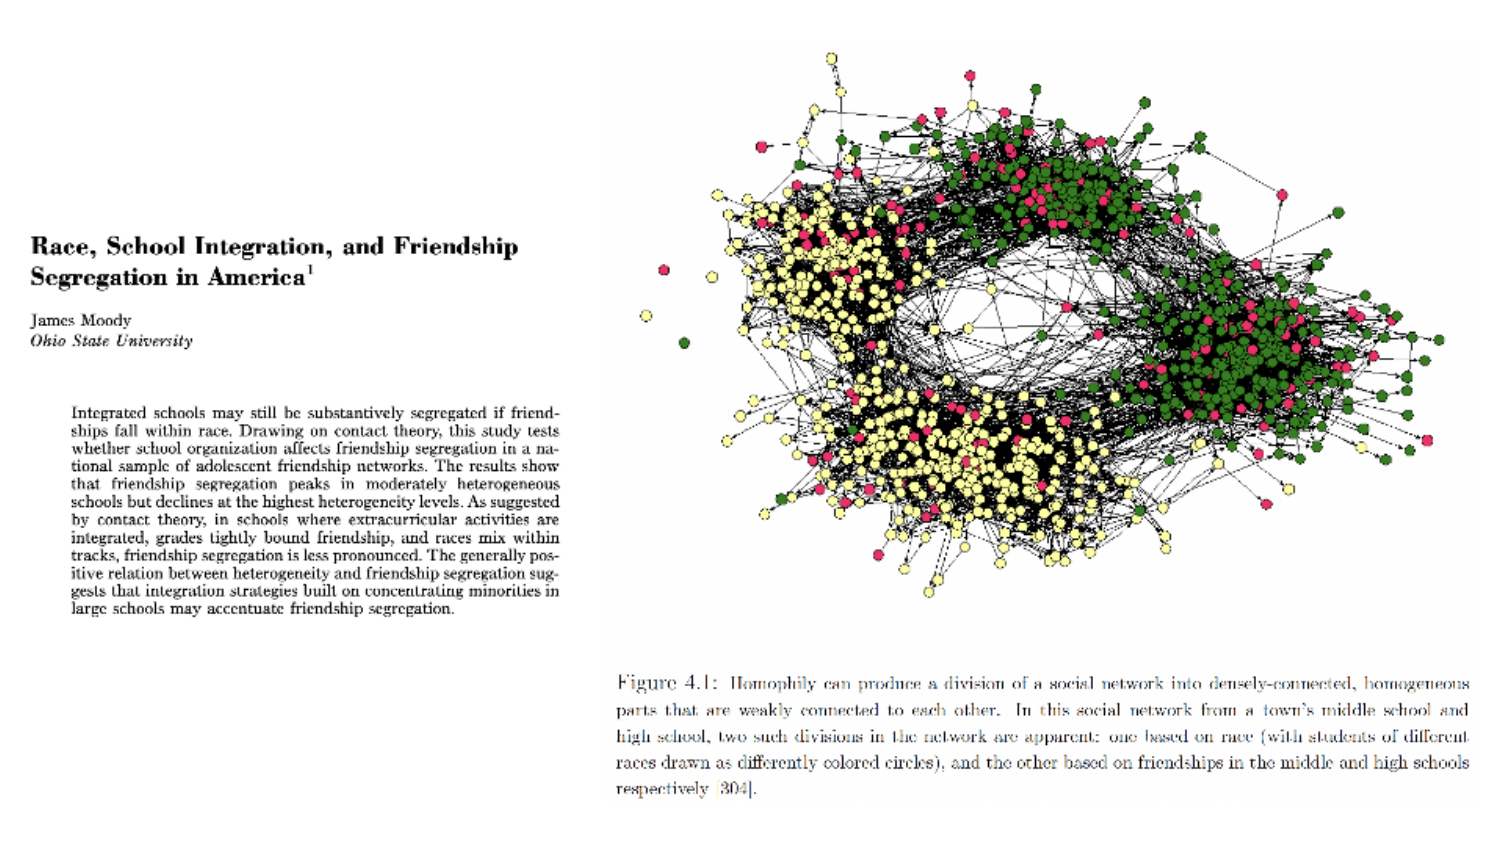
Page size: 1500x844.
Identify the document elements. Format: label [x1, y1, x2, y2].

picture [0, 207, 579, 637]
picture [604, 41, 1477, 802]
